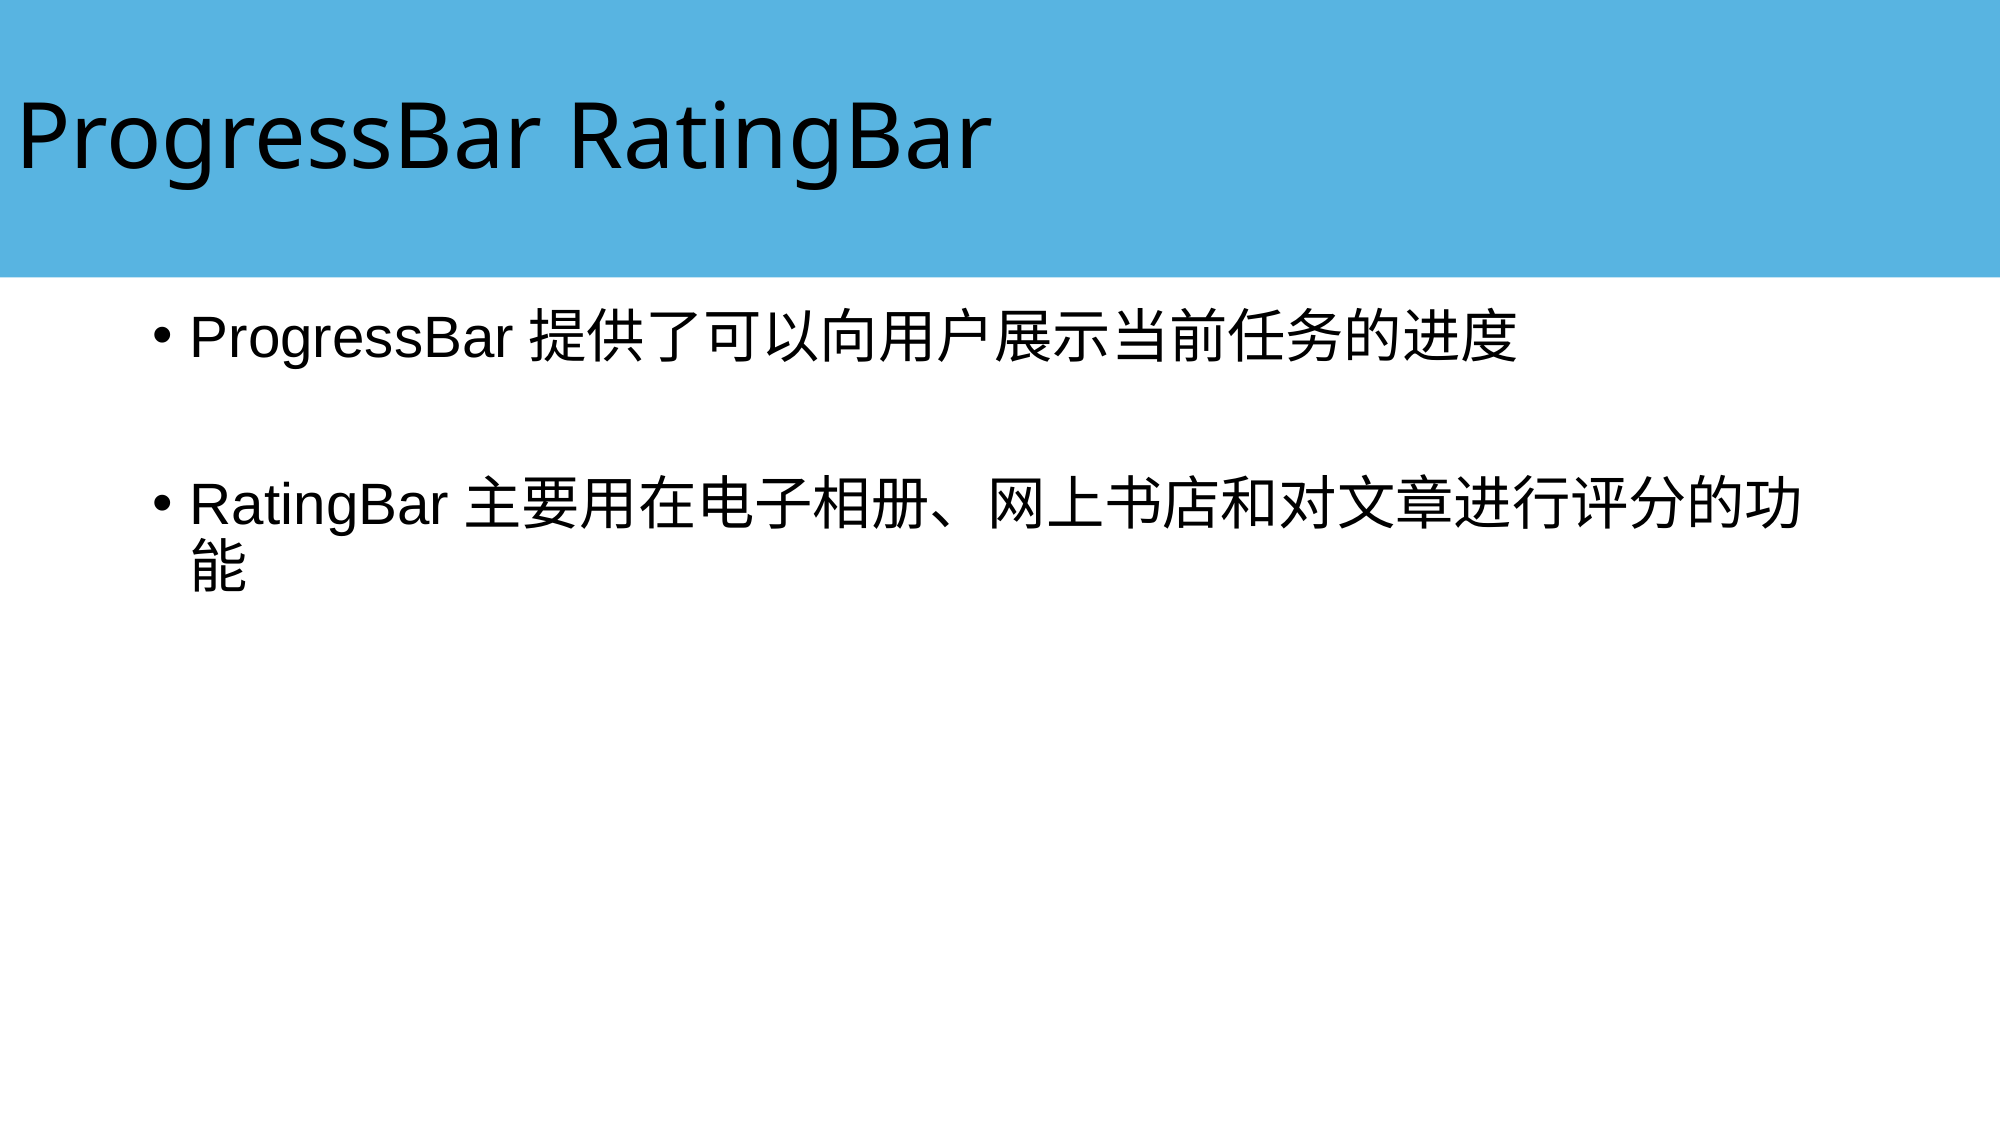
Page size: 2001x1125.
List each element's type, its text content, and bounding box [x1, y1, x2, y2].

list ProgressBar提供了可以向用户展示当前任务的进度 RatingBar主要用在电子相册、网上书店和对文章进行评分的功能 [137, 299, 1863, 1014]
title ProgressBar RatingBar [0, 0, 2000, 278]
